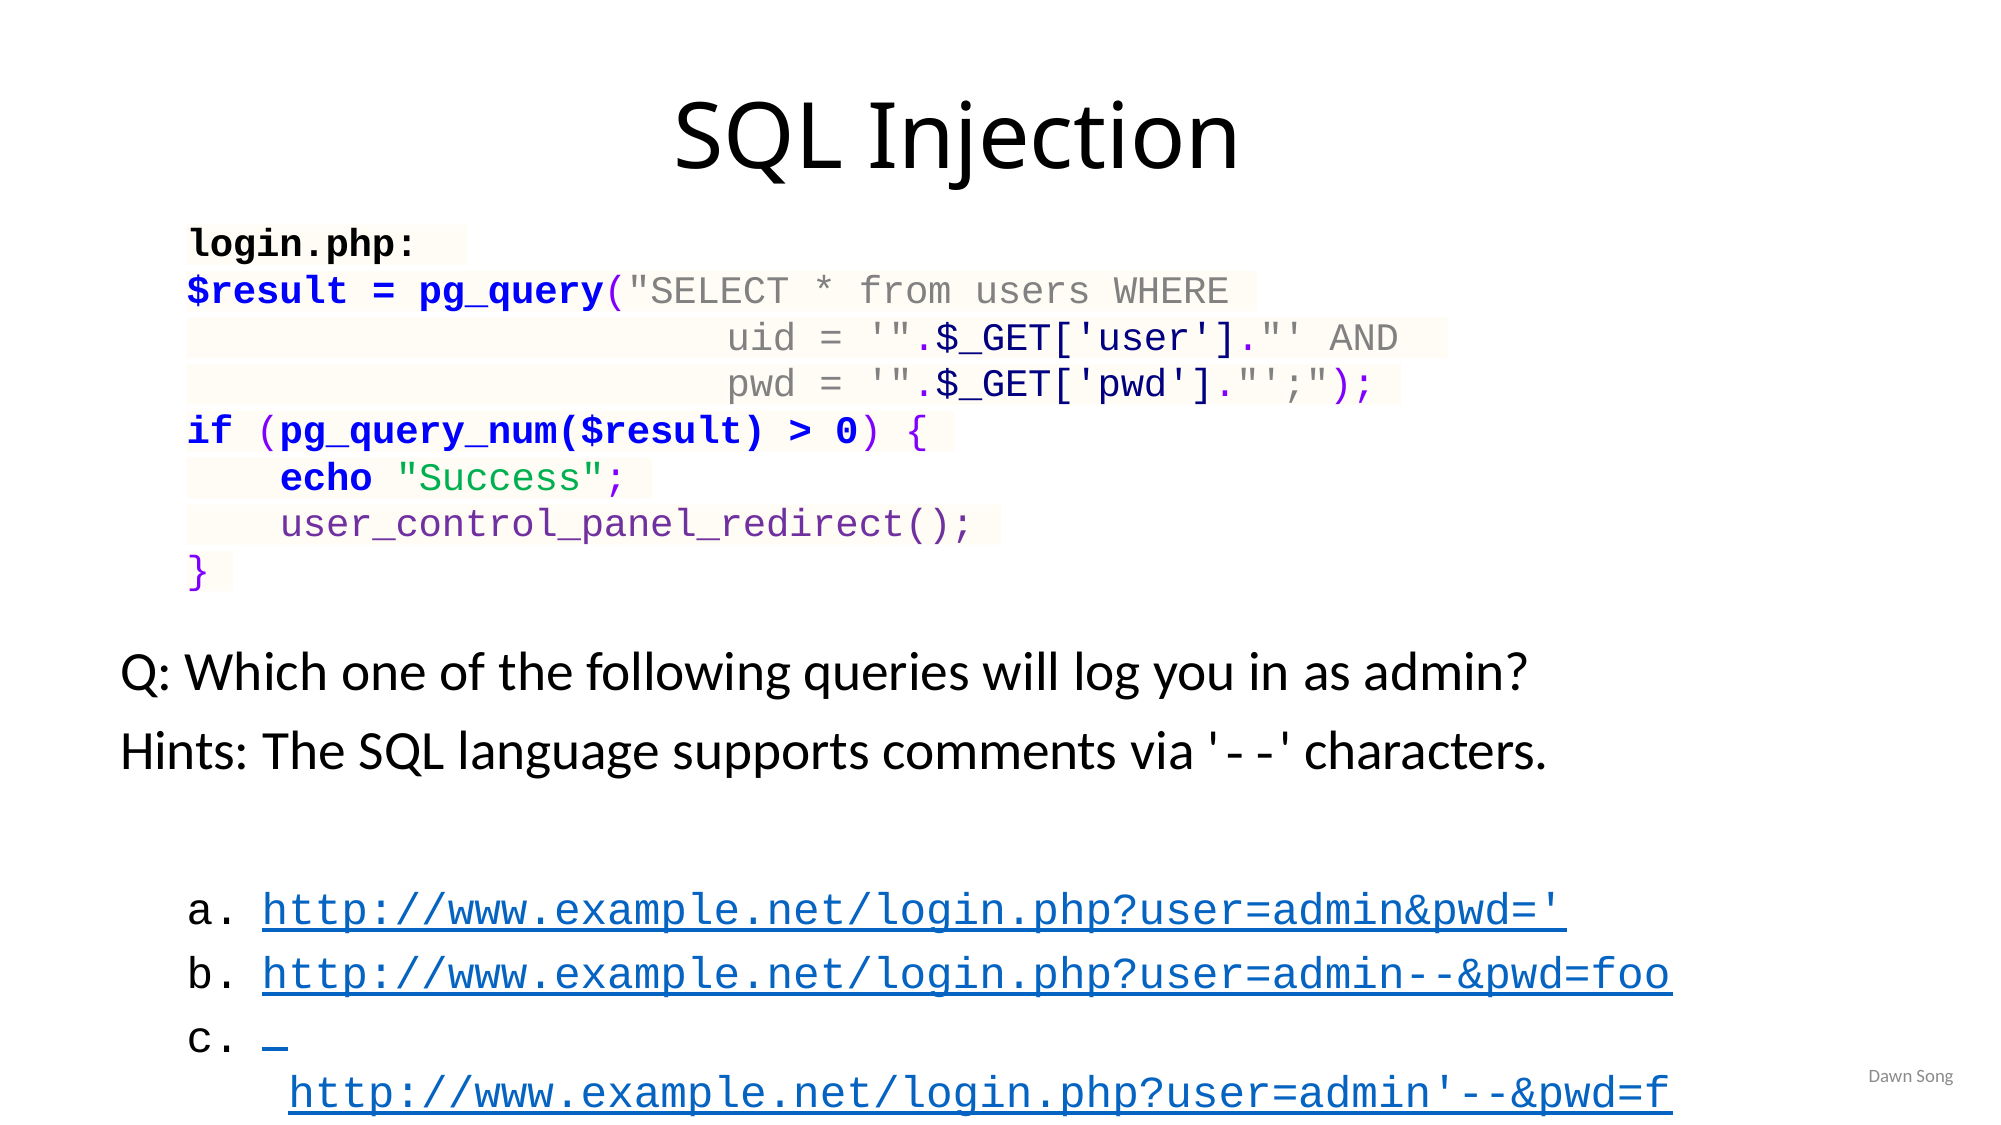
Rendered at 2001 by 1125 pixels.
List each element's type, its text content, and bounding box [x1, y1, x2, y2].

text_box uid = '".$_GET['user']."' AND [186, 317, 1448, 358]
text_box Q: Which one of the following queries will log you in as admin? Hints: The SQL language supports comments via '--' characters. [117, 620, 1563, 781]
text_box user_control_panel_redirect(); [186, 504, 1002, 545]
title SQL Injection [670, 35, 1329, 227]
text_box if (pg_query_num($result) > 0) { [186, 411, 955, 452]
text_box $result = pg_query("SELECT * from users WHERE [186, 271, 1257, 312]
text_box a. b. c. [183, 884, 243, 1062]
text_box } [186, 551, 234, 592]
footer Dawn Song [1865, 747, 1955, 1125]
text_box login.php: [186, 224, 467, 265]
text_box http://www.example.net/login.php?user=admin&pwd=' http://www.example.net/login.php?user=admin--&pwd=foo http://www.example.net/login.php?user=admin'--&pwd=f [258, 884, 1681, 1062]
text_box pwd = '".$_GET['pwd']."';"); [186, 364, 1402, 405]
text_box echo "Success"; [186, 457, 653, 499]
